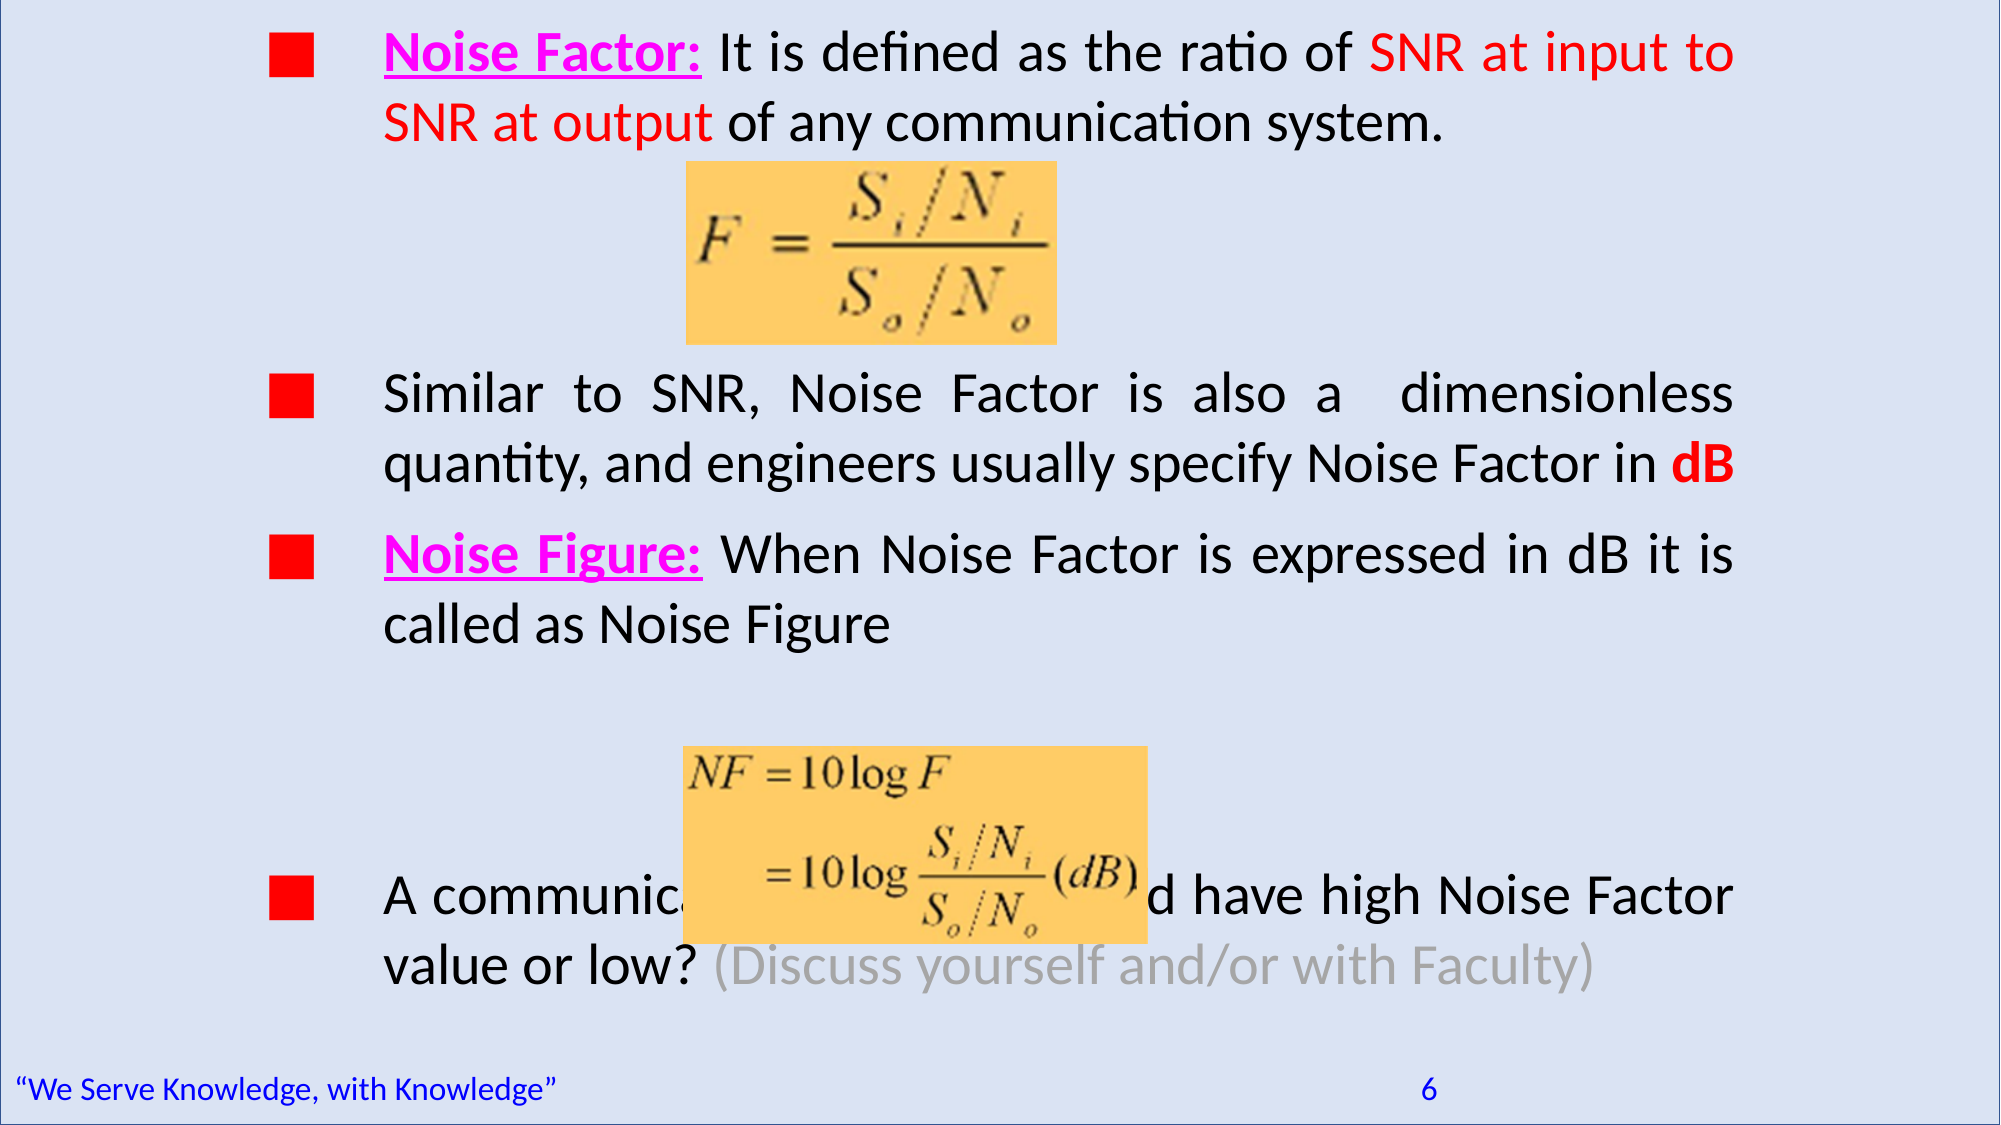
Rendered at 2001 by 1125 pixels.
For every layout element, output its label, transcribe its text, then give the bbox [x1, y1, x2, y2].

picture [686, 161, 1057, 345]
picture [683, 746, 1148, 944]
text_box Noise Factor: It is defined as the ratio of SNR at input to SNR at output of any communication system. Similar to SNR, Noise Factor is also a dimensionless quantity, and engineers usually specify Noise Factor in dB Noise Figure: When Noise Factor is expressed in dB it is called as Noise Figure A communication systems should have high Noise Factor value or low? (Discuss yourself and/or with Faculty) [249, 5, 1750, 1004]
